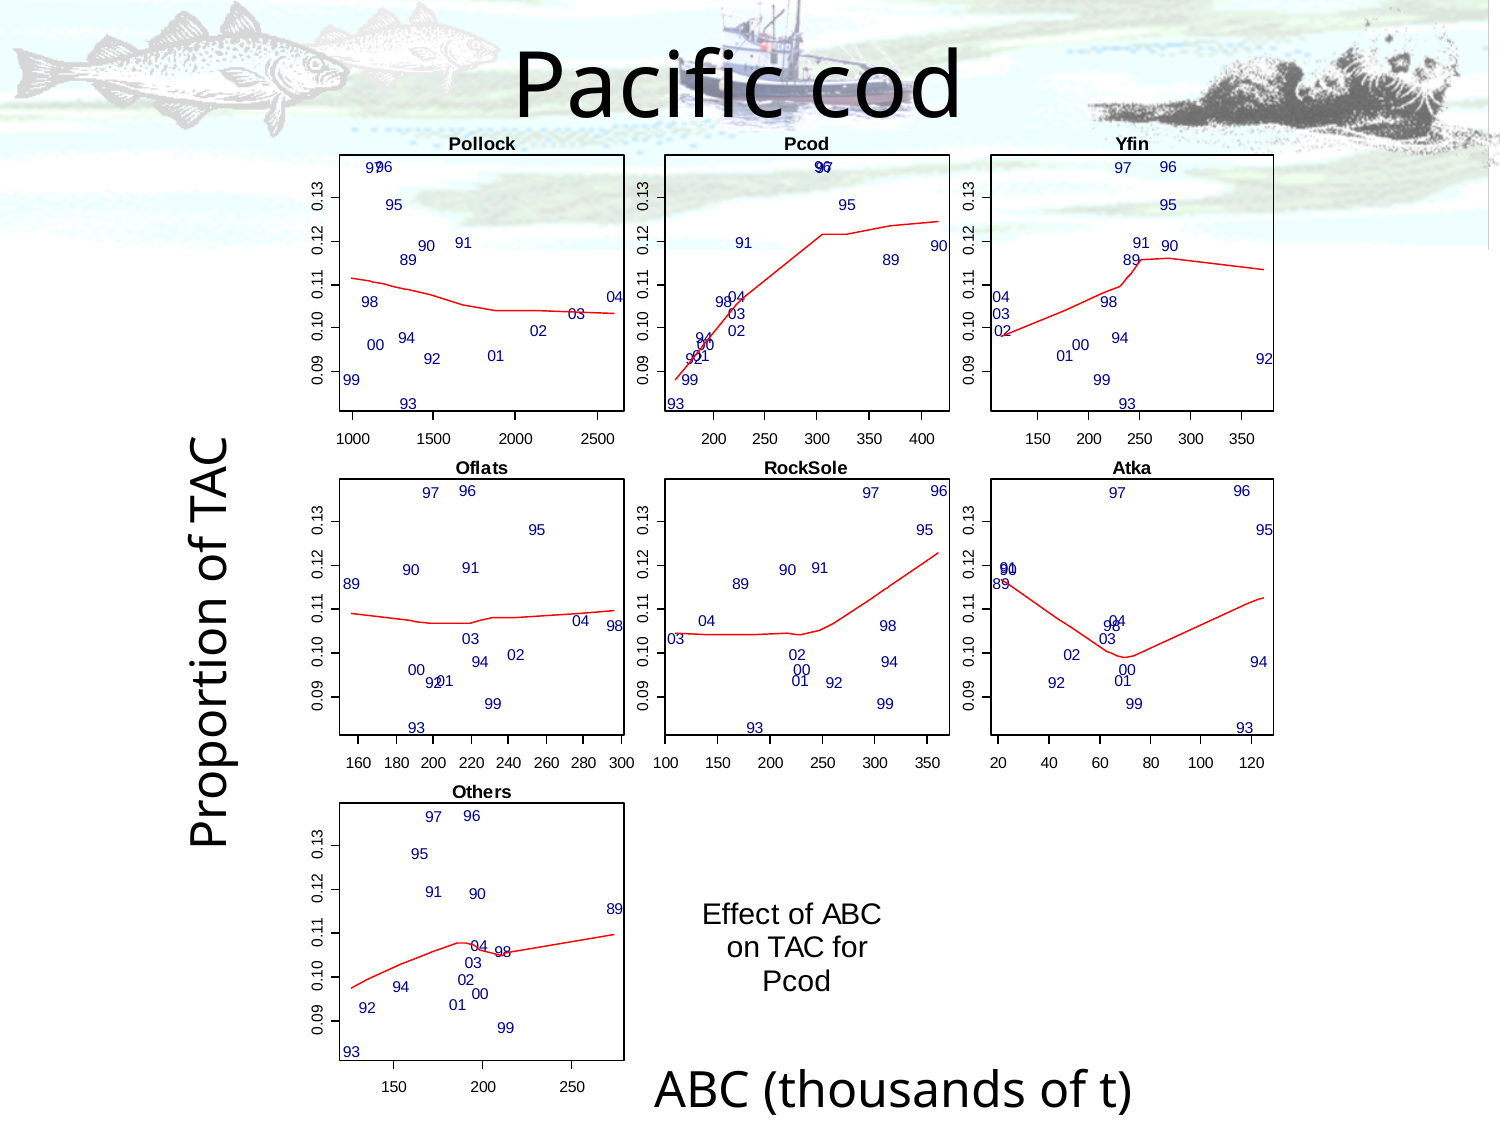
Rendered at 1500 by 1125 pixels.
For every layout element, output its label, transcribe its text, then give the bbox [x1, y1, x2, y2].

text_box Proportion of TAC [168, 381, 282, 907]
text_box ABC (thousands of t) [537, 1100, 1250, 1125]
title Pacific cod [0, 0, 1500, 175]
picture [0, 128, 1500, 1100]
